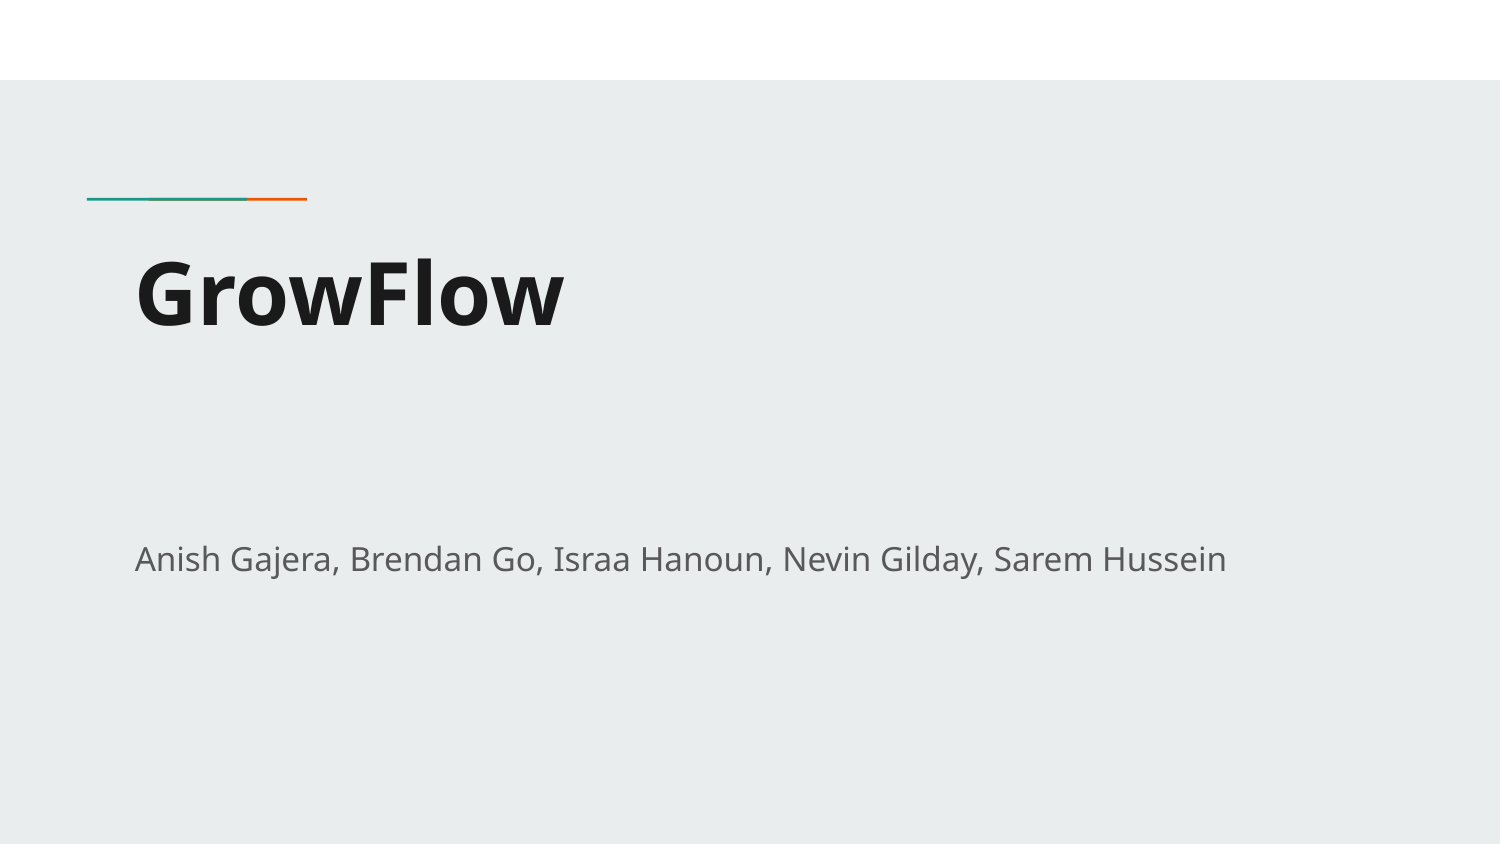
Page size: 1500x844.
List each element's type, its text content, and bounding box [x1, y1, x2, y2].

title GrowFlow [119, 216, 1381, 490]
subtitle Anish Gajera, Brendan Go, Israa Hanoun, Nevin Gilday, Sarem Hussein [119, 520, 1381, 610]
